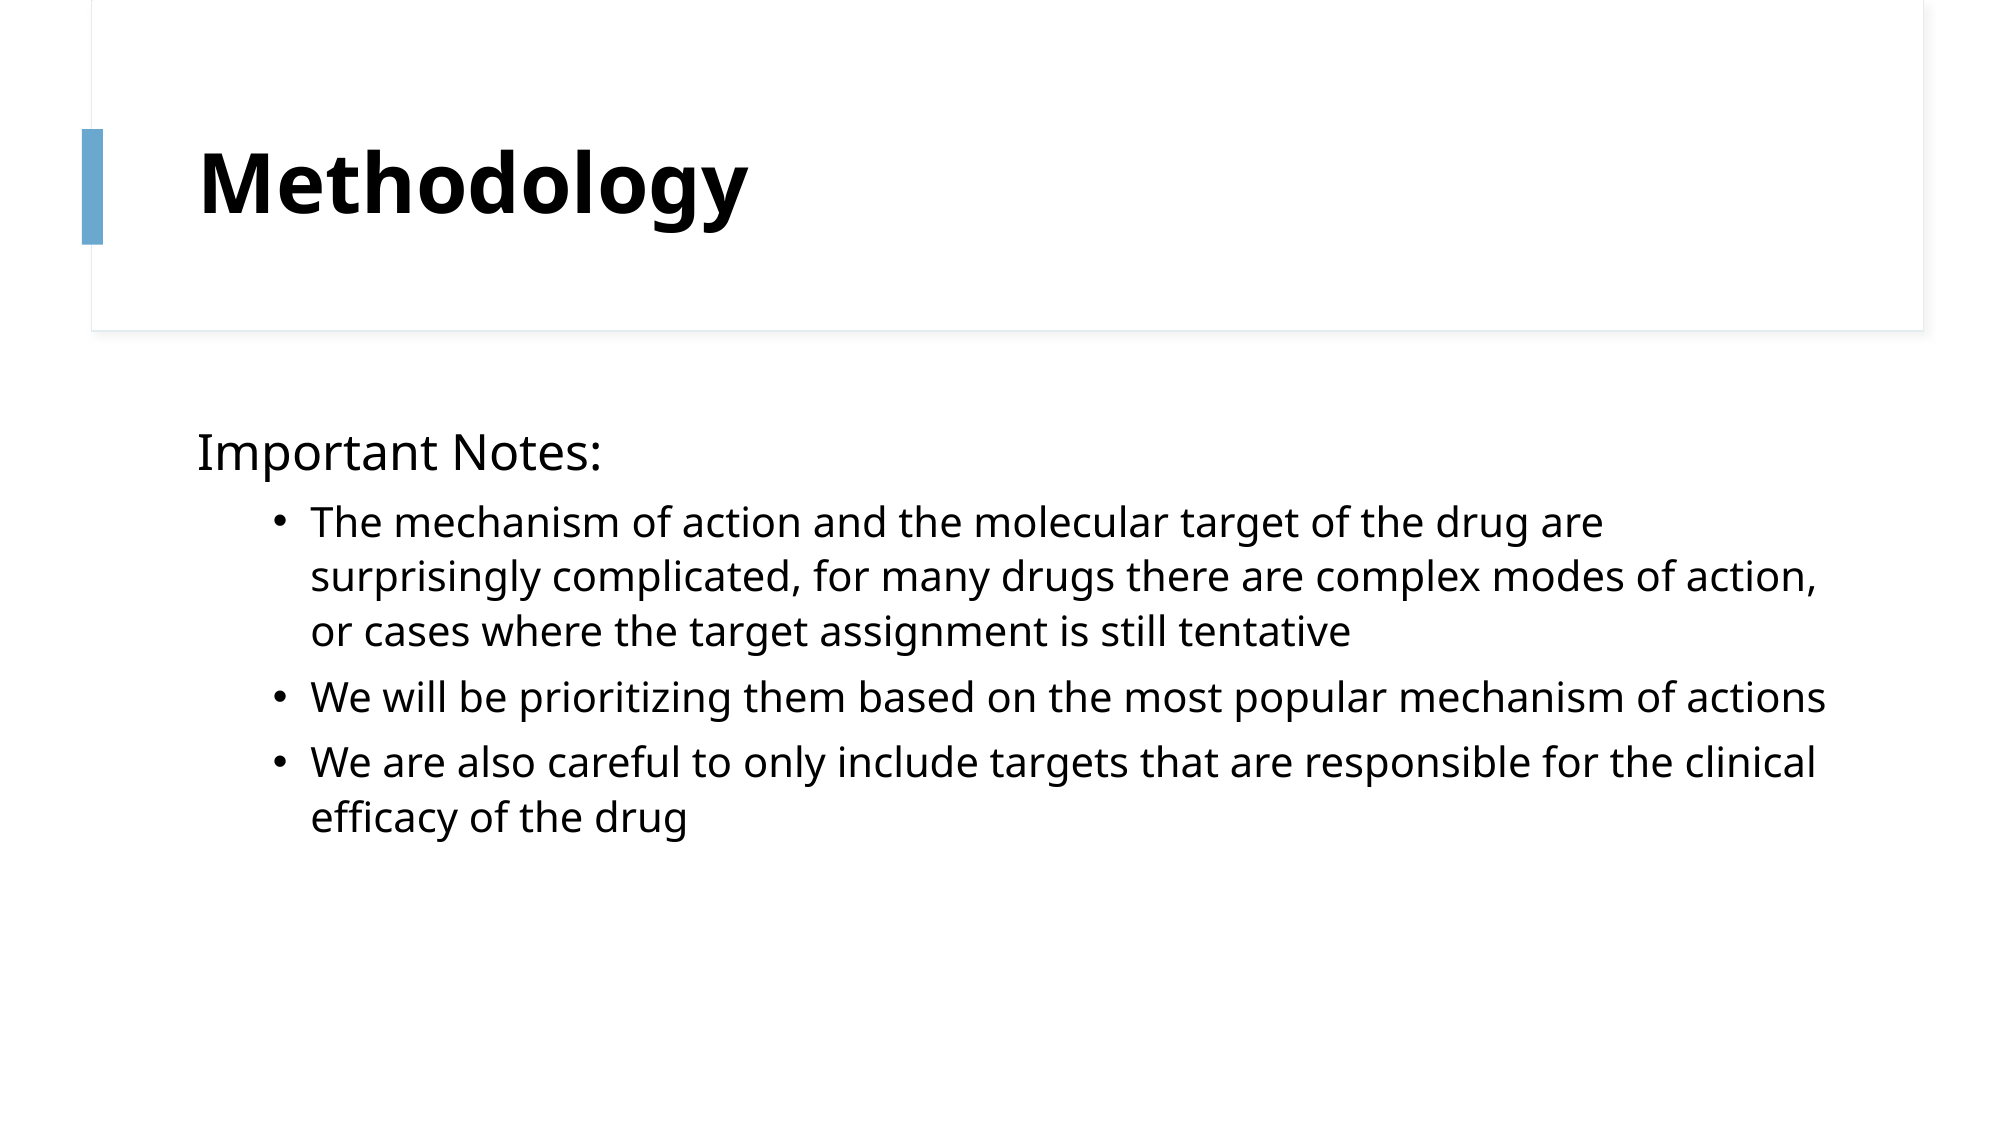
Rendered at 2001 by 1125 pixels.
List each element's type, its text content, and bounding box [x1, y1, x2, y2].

title Methodology [183, 90, 1851, 284]
list Important Notes: The mechanism of action and the molecular target of the drug are surprisingly complicated, for many drugs there are complex modes of action, or cases where the target assignment is still tentative We will be prioritizing them based on the most popular mechanism of actions We are also careful to only include targets that are responsible for the clinical efficacy of the drug [183, 406, 1851, 1013]
